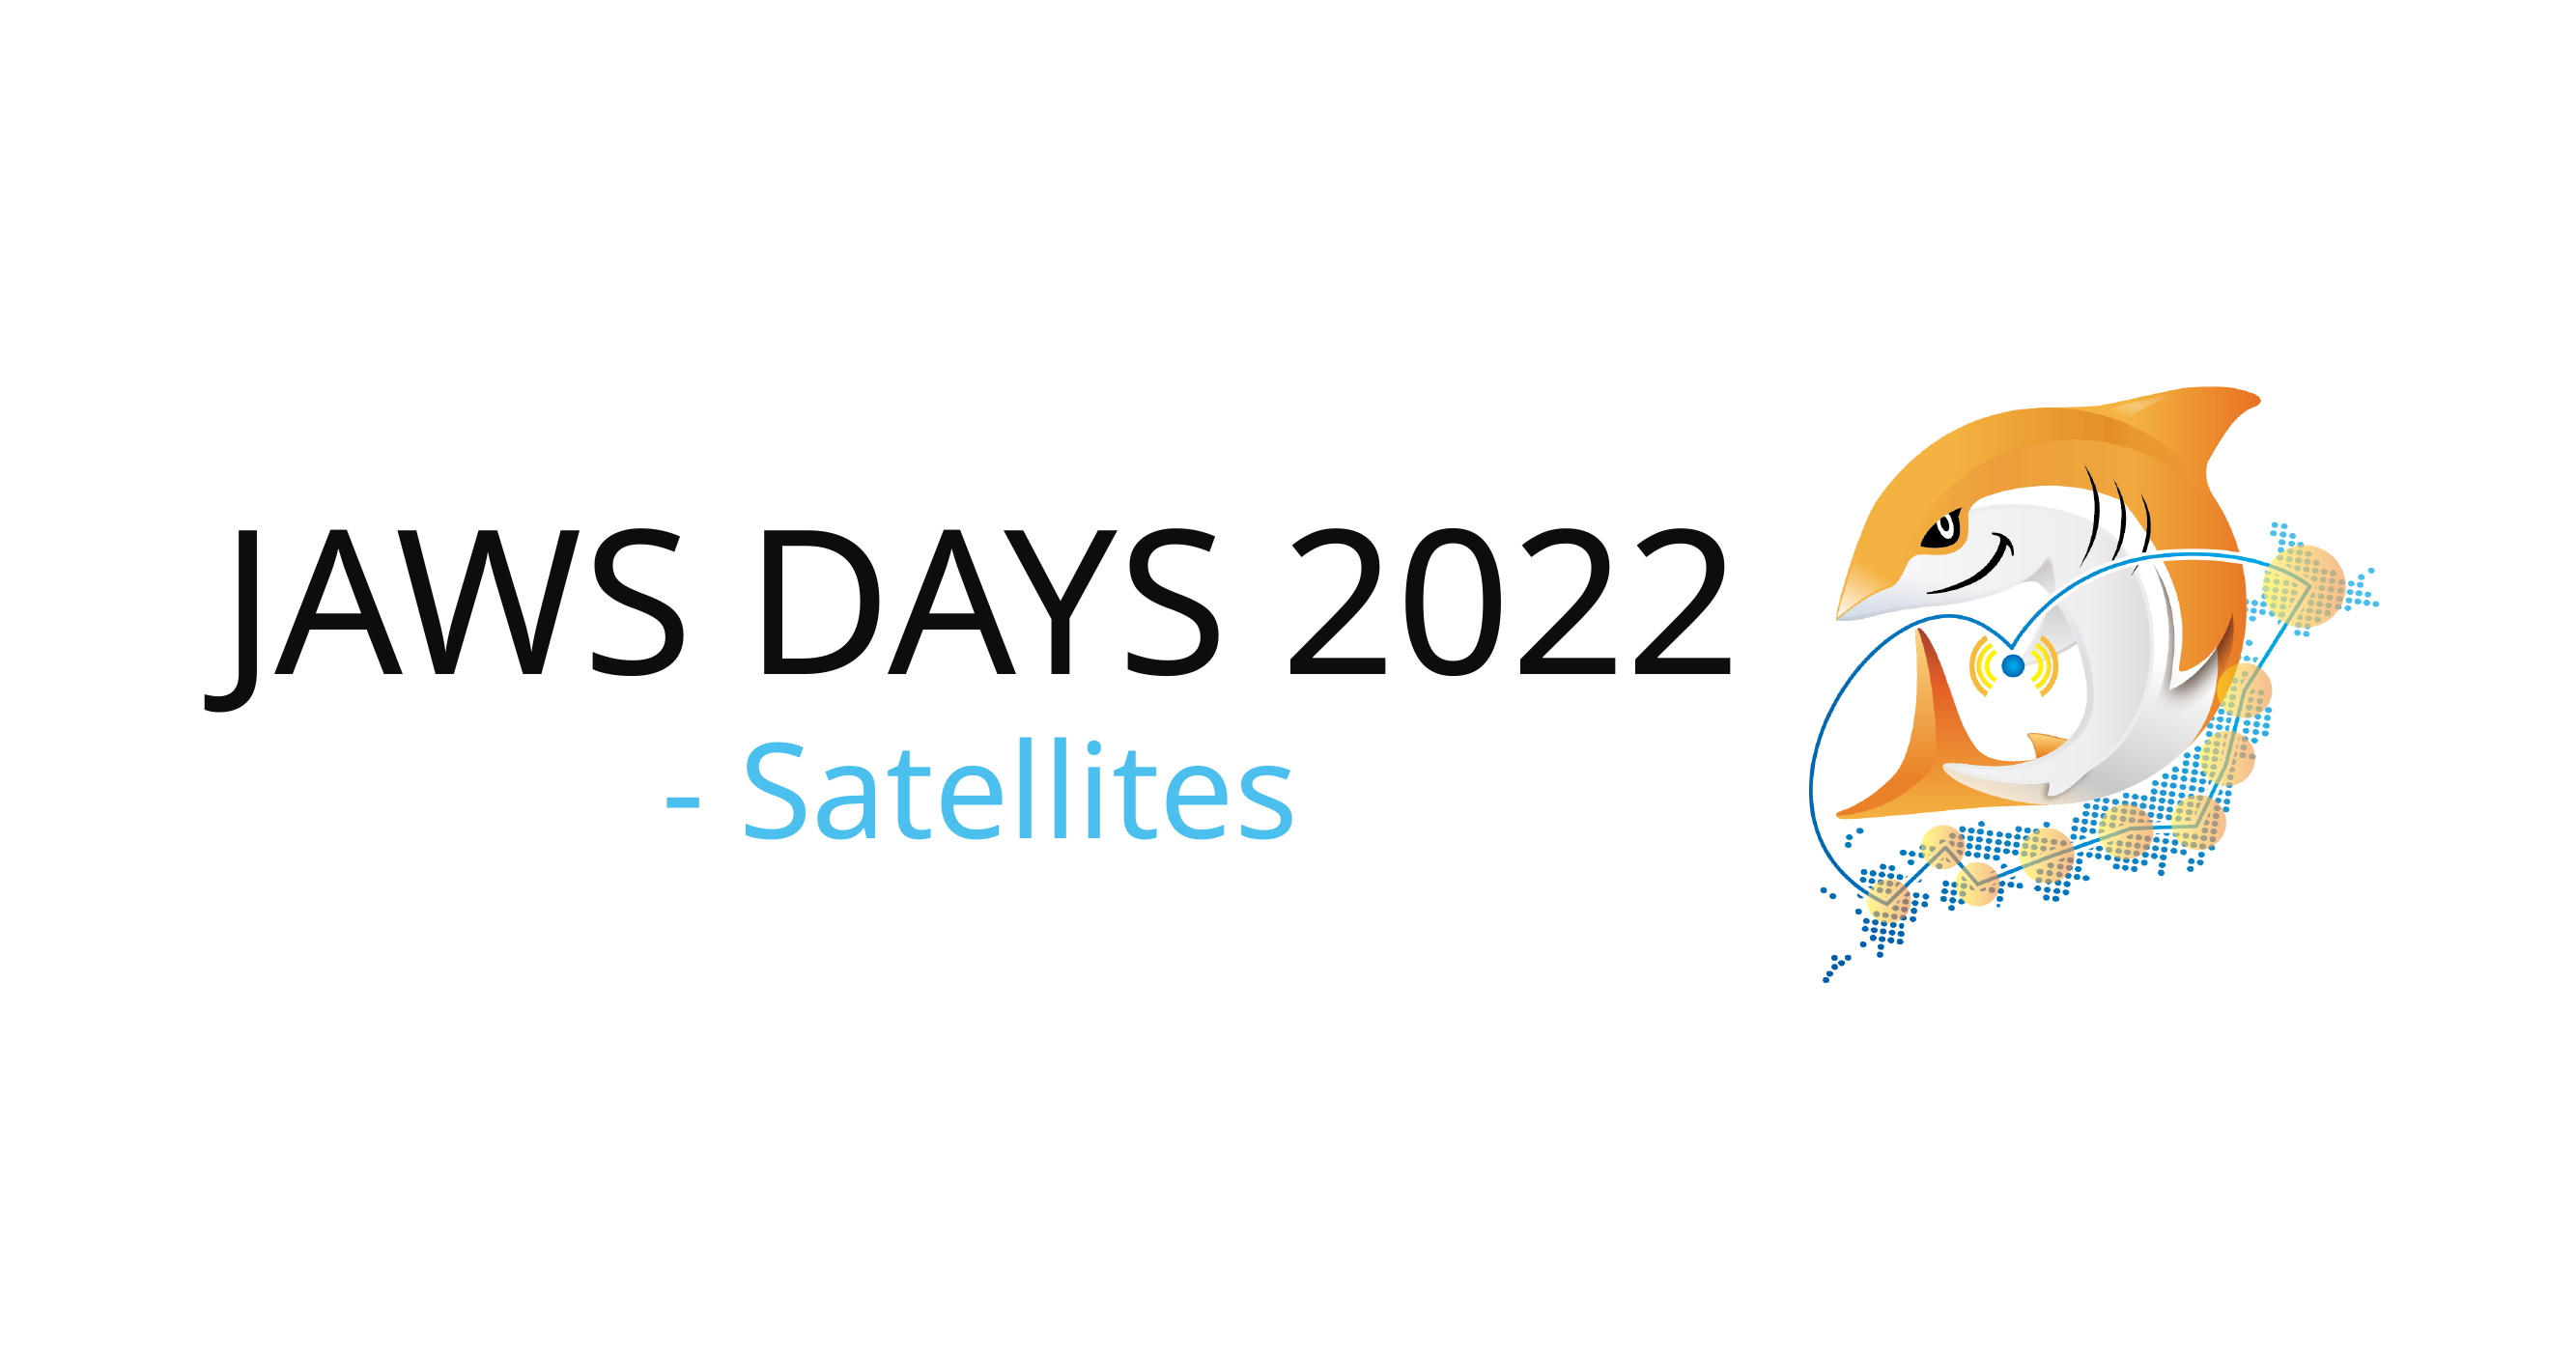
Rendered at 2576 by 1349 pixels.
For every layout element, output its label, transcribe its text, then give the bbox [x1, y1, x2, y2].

text_box JAWS DAYS 2022 [206, 465, 1756, 722]
text_box - Satellites [647, 698, 1314, 873]
picture [1768, 356, 2402, 992]
